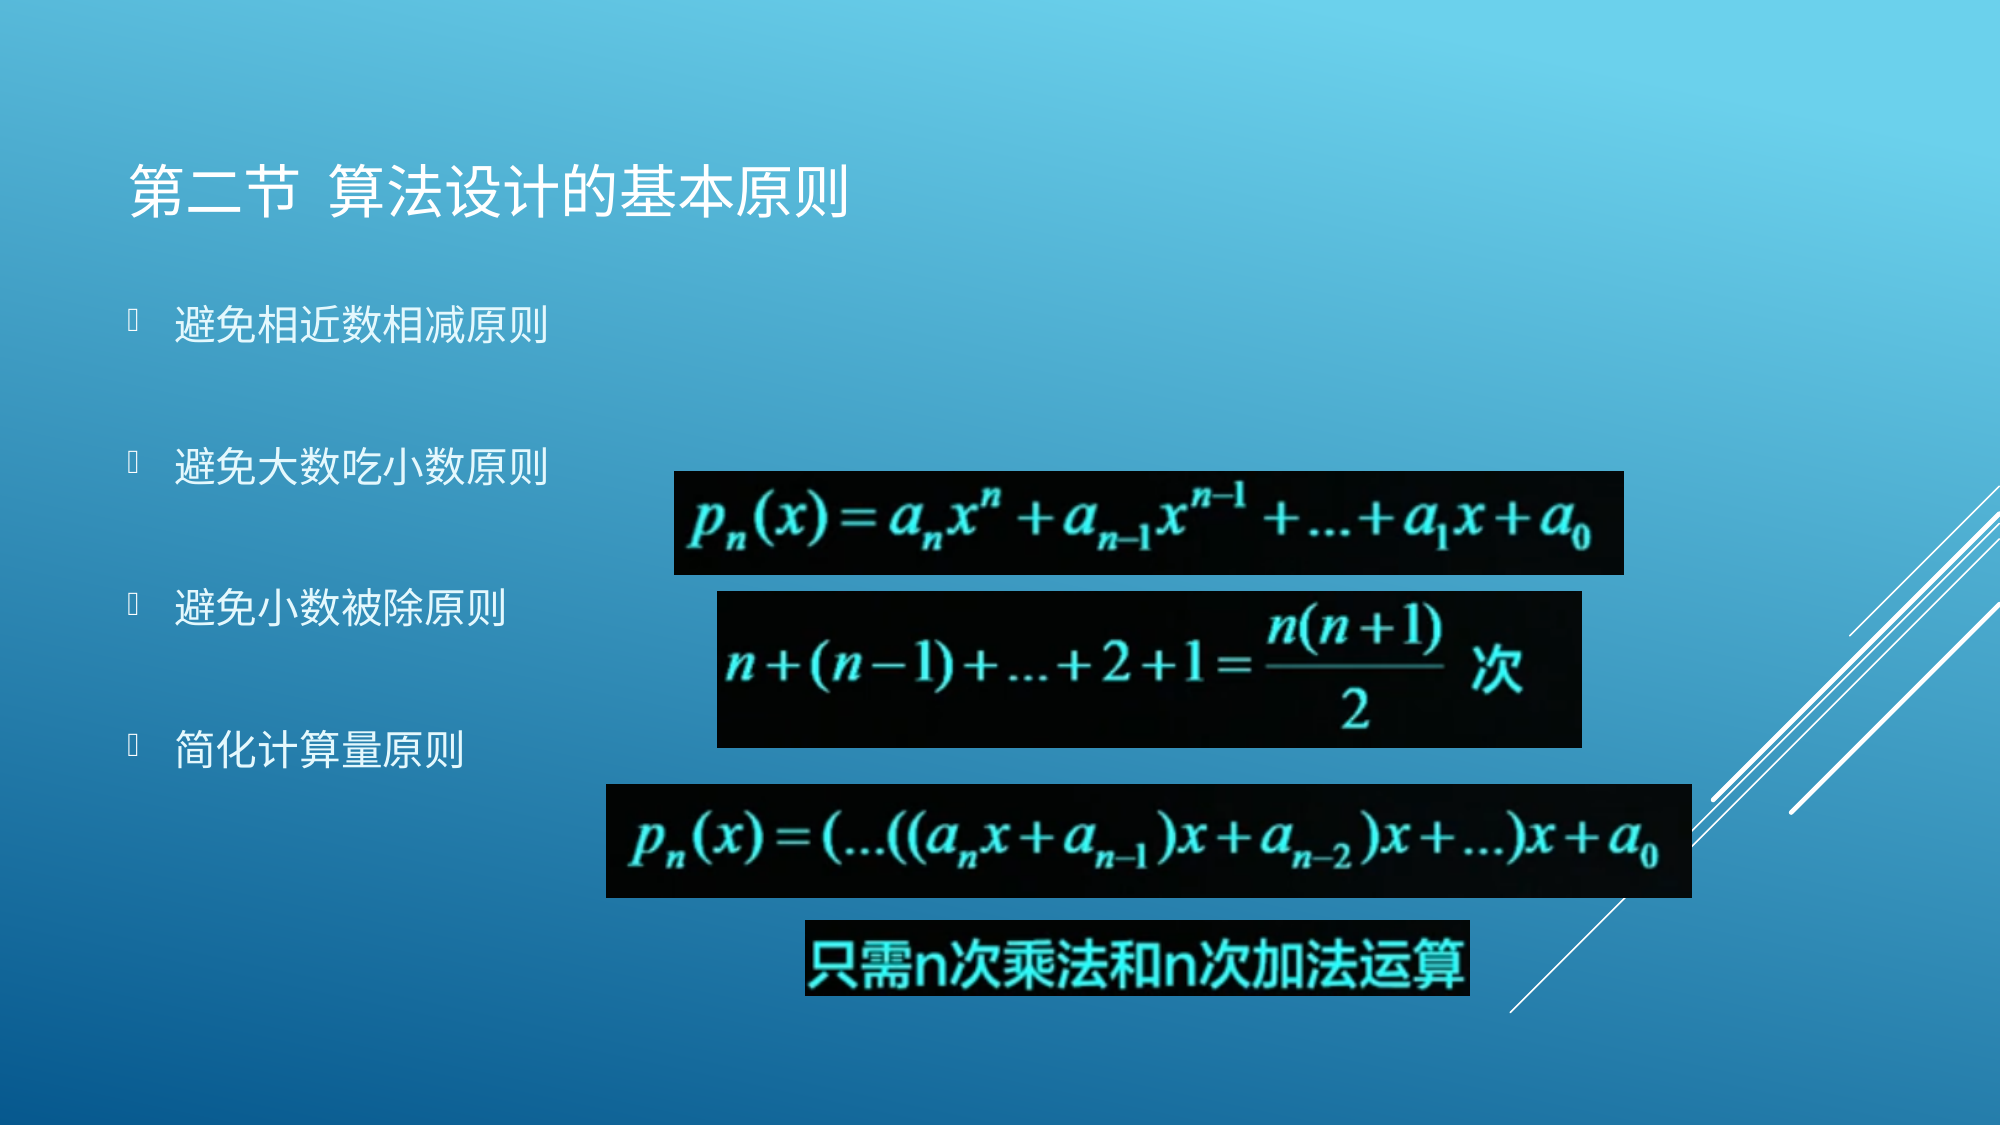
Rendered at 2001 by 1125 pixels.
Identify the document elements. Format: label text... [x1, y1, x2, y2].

list 避免相近数相减原则 避免大数吃小数原则 避免小数被除原则 简化计算量原则 [112, 290, 1513, 986]
picture [805, 919, 1470, 996]
title 第二节 算法设计的基本原则 [112, 112, 1513, 268]
picture [716, 591, 1582, 749]
picture [674, 471, 1624, 576]
picture [606, 784, 1692, 898]
